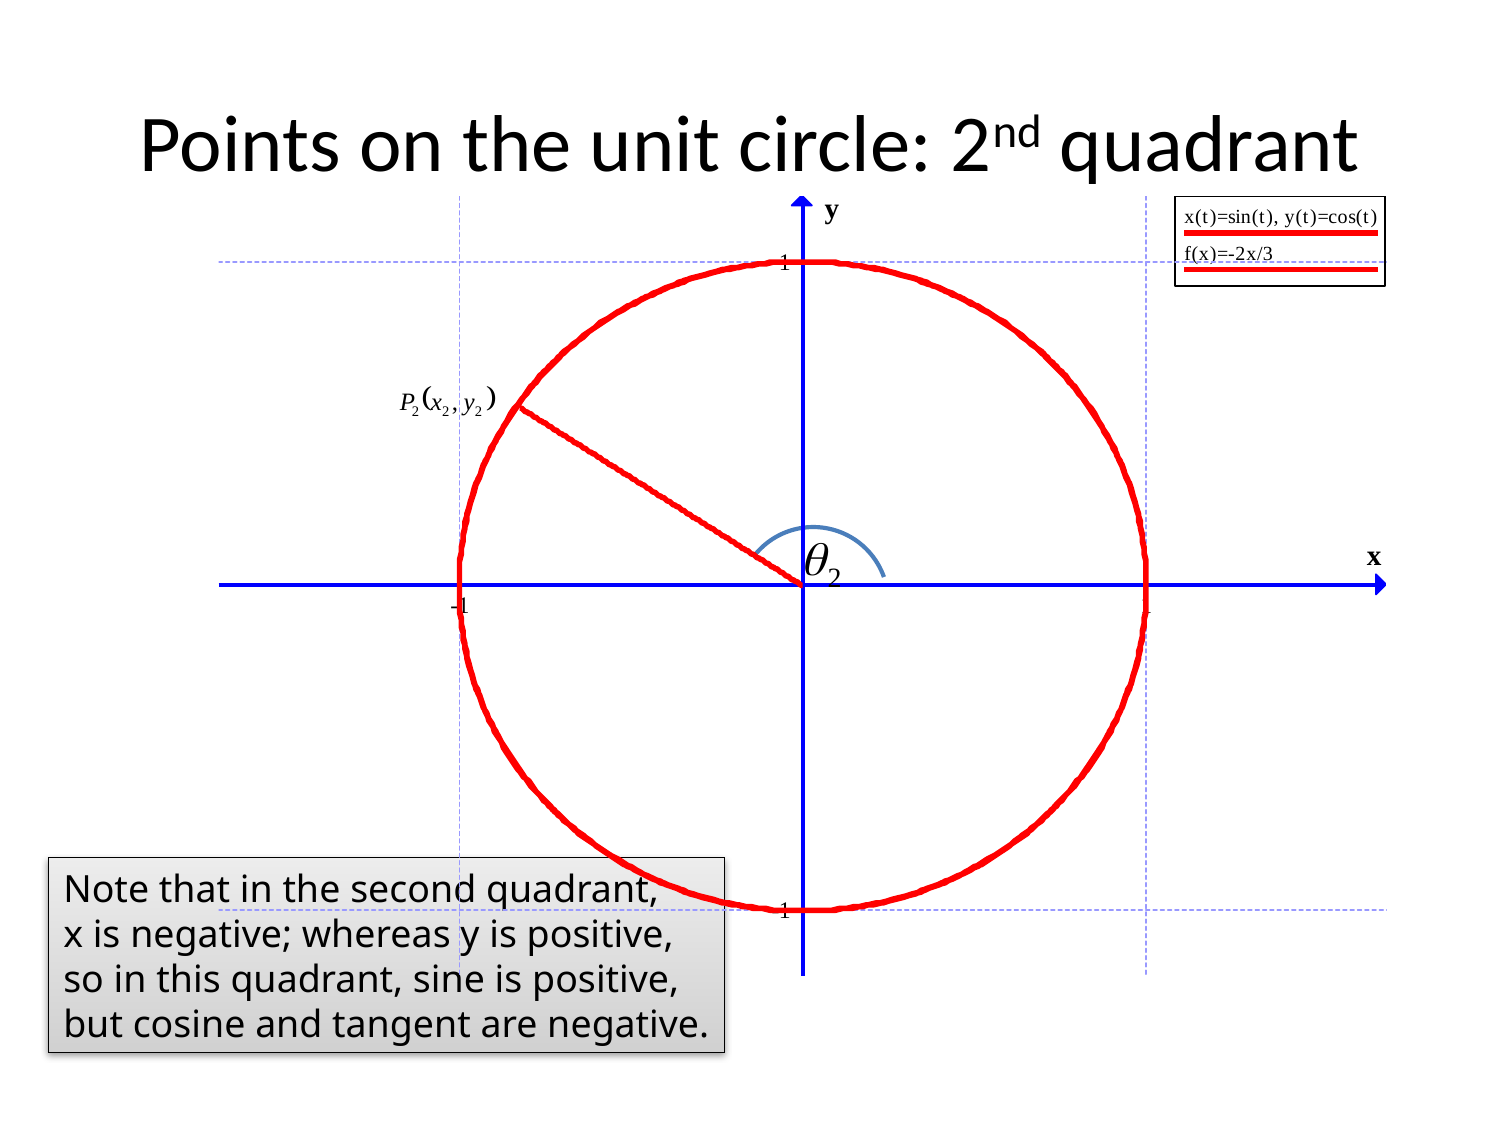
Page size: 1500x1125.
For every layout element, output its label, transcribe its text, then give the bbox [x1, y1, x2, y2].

text_box Points on the unit circle: 2nd quadrant [75, 45, 1425, 233]
text_box Note that in the second quadrant, x is negative; whereas y is positive, so in this quadrant, sine is positive, but cosine and tangent are negative. [48, 857, 725, 1053]
picture [218, 196, 1388, 977]
